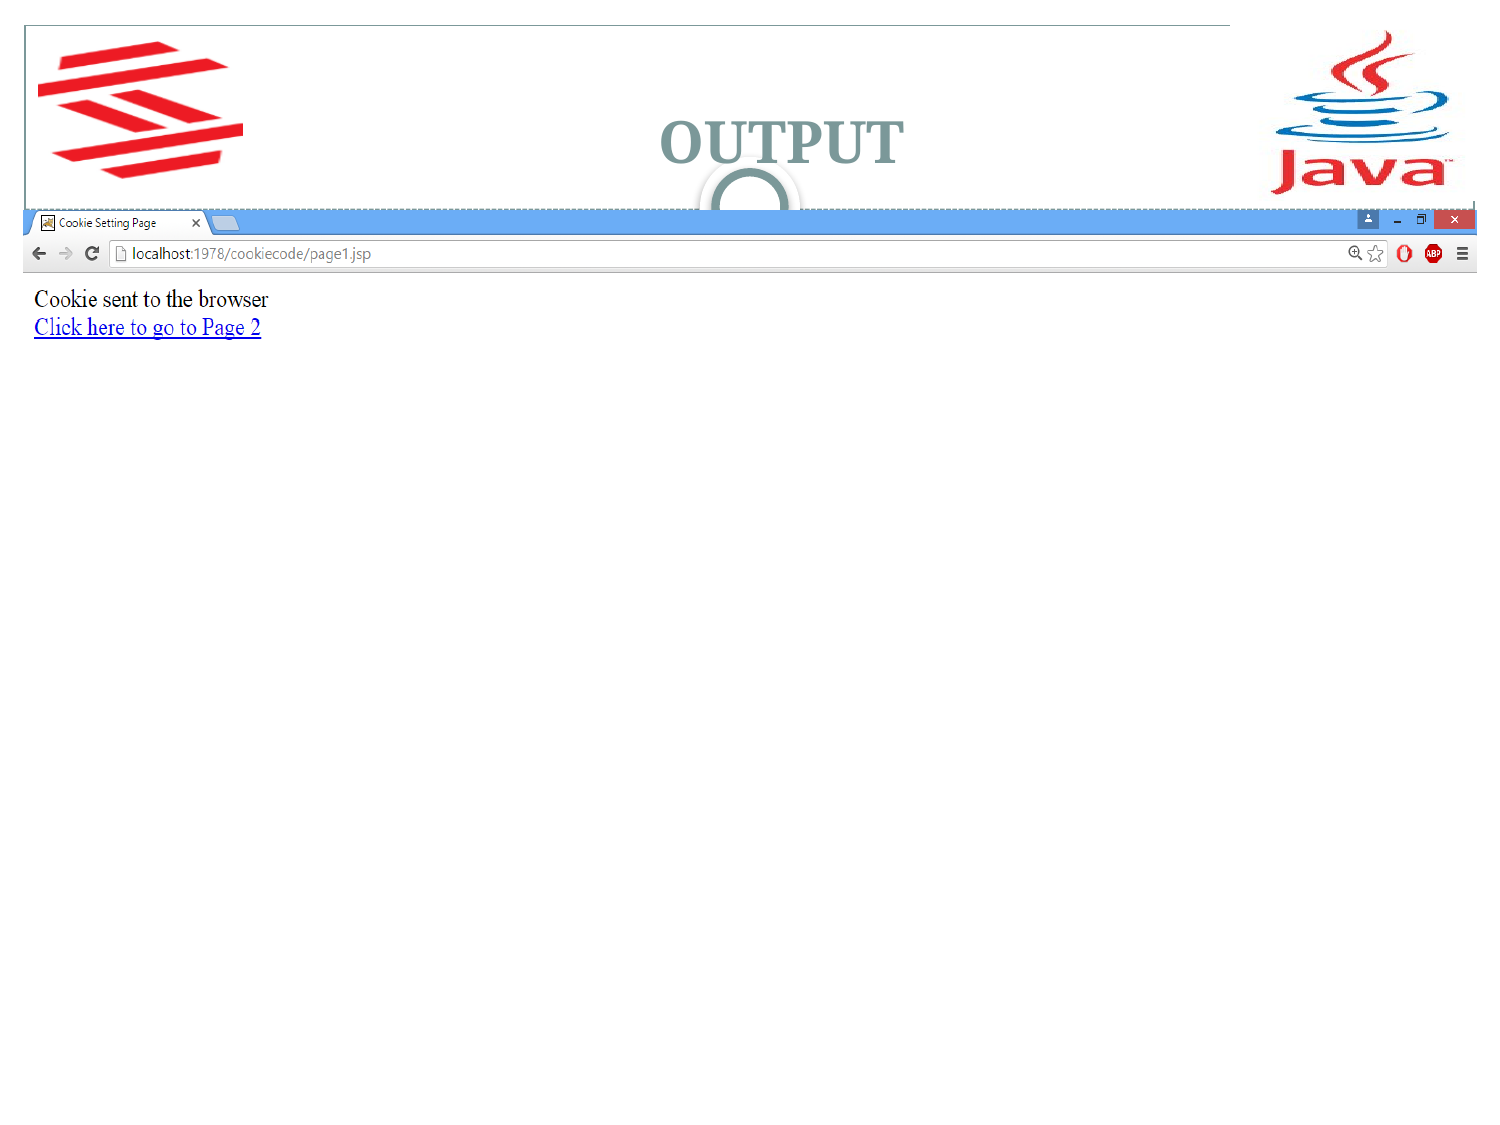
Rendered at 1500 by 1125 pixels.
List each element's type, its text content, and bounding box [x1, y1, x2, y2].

picture [1230, 23, 1483, 201]
picture [37, 40, 243, 185]
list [23, 210, 1477, 1102]
title OUTPUT [249, 58, 1223, 184]
